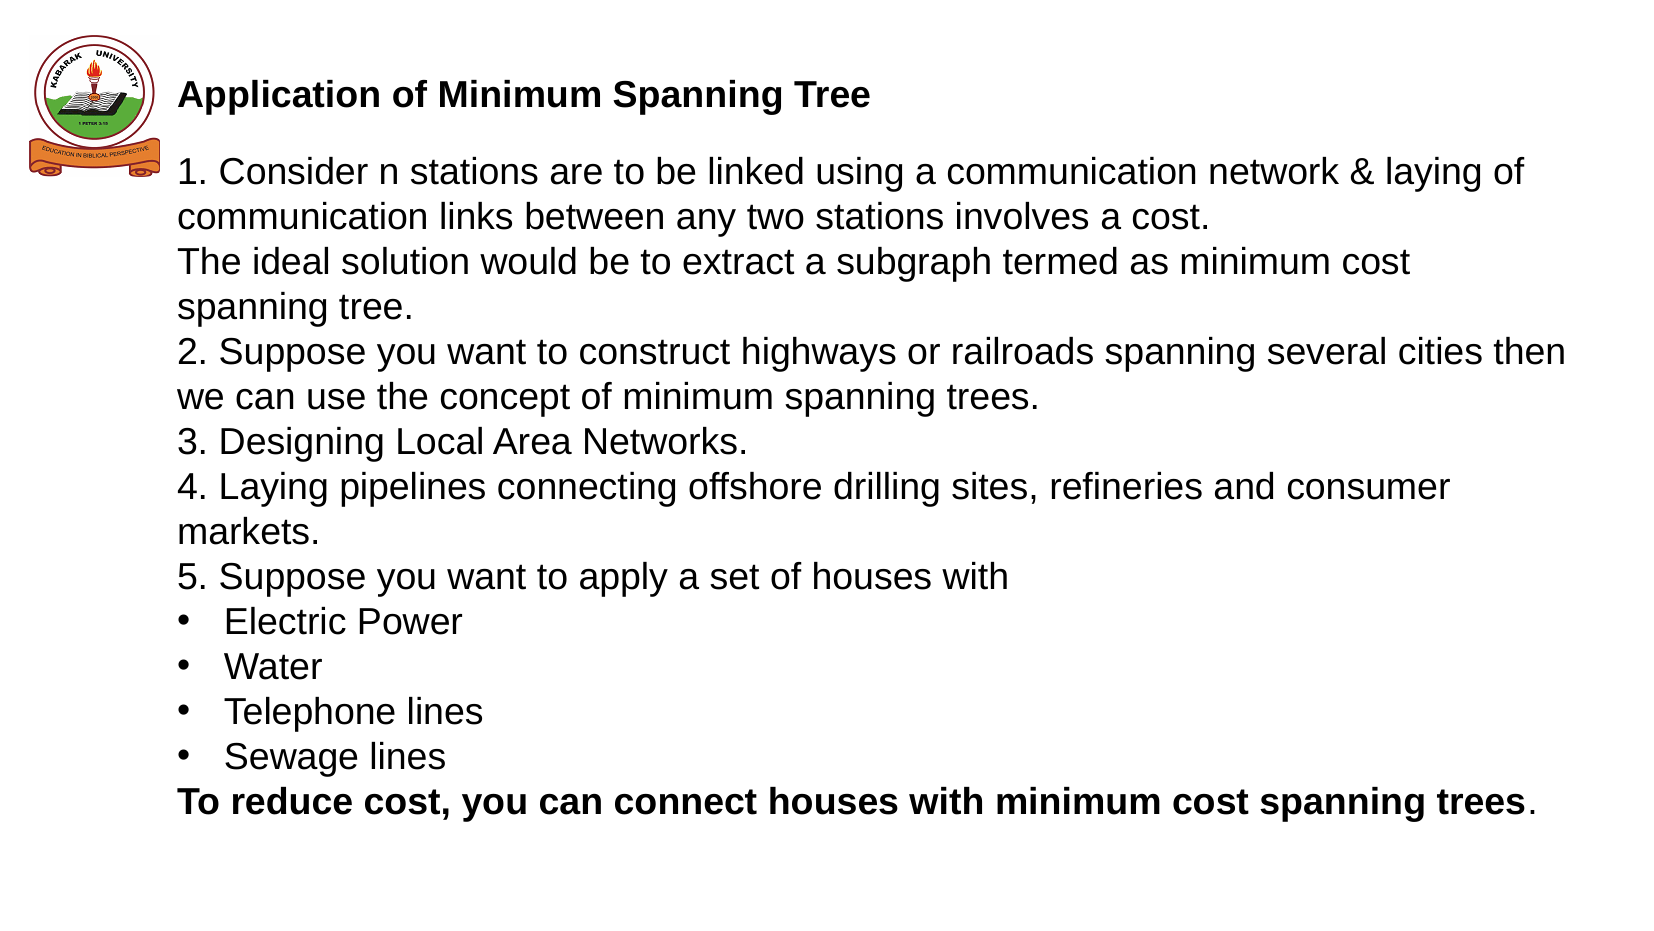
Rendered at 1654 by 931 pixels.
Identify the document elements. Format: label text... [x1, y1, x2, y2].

subtitle 1. Consider n stations are to be linked using a communication network & laying of communication links between any two stations involves a cost. The ideal solution would be to extract a subgraph termed as minimum cost spanning tree. 2. Suppose you want to construct highways or railroads spanning several cities then we can use the concept of minimum spanning trees. 3. Designing Local Area Networks. 4. Laying pipelines connecting offshore drilling sites, refineries and consumer markets. 5. Suppose you want to apply a set of houses with Electric Power Water Telephone lines Sewage lines To reduce cost, you can connect houses with minimum cost spanning trees. [177, 37, 1571, 123]
picture [29, 35, 160, 177]
title Application of Minimum Spanning Tree [177, 123, 1571, 193]
